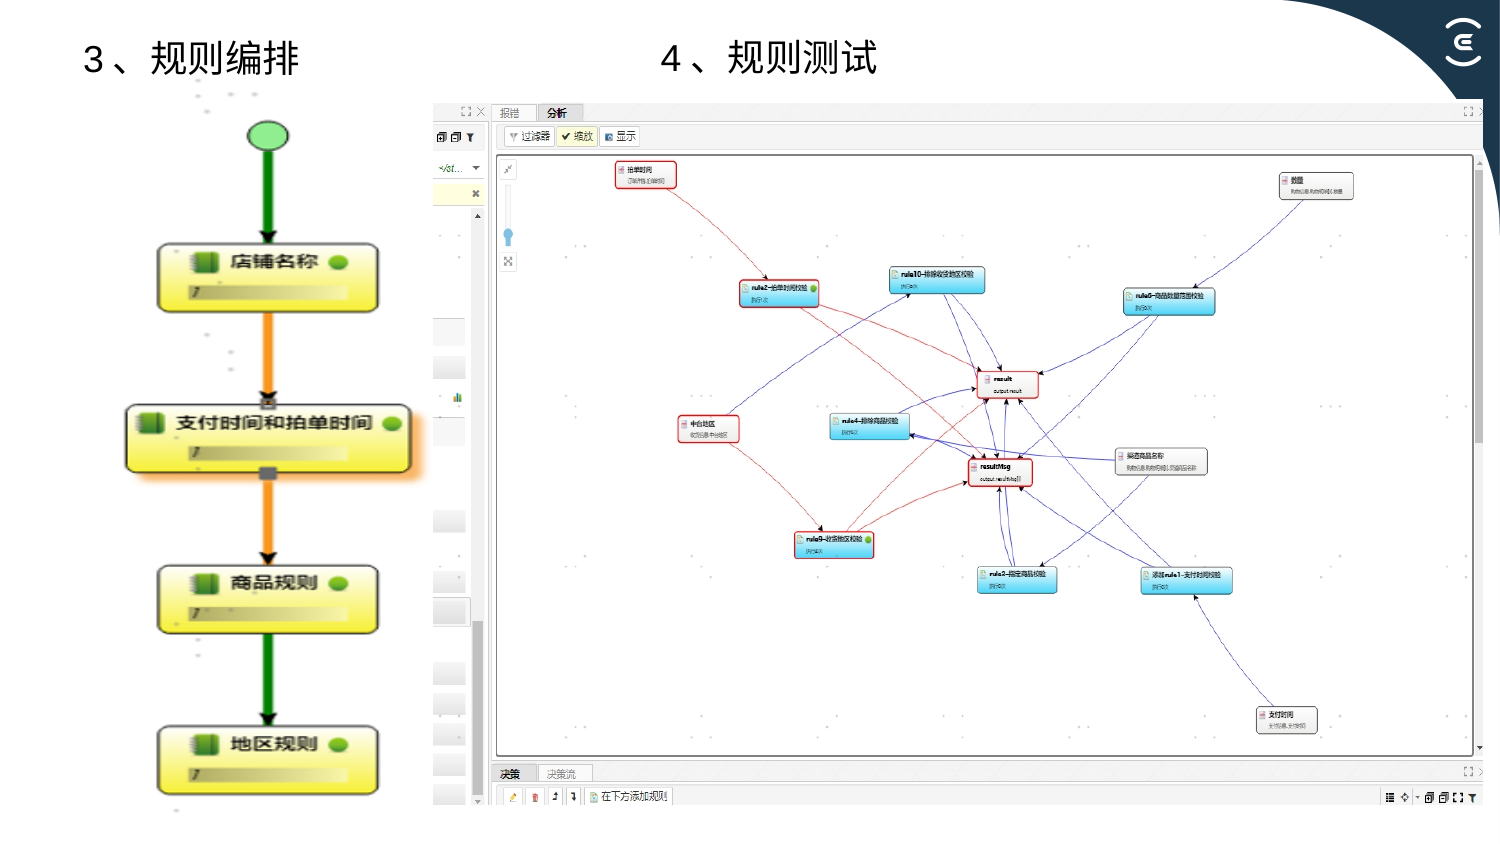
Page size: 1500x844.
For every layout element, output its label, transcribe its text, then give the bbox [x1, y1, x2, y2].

picture [0, 0, 1500, 844]
text_box 3、规则编排 [68, 27, 905, 88]
text_box 4、规则测试 [645, 26, 1483, 86]
